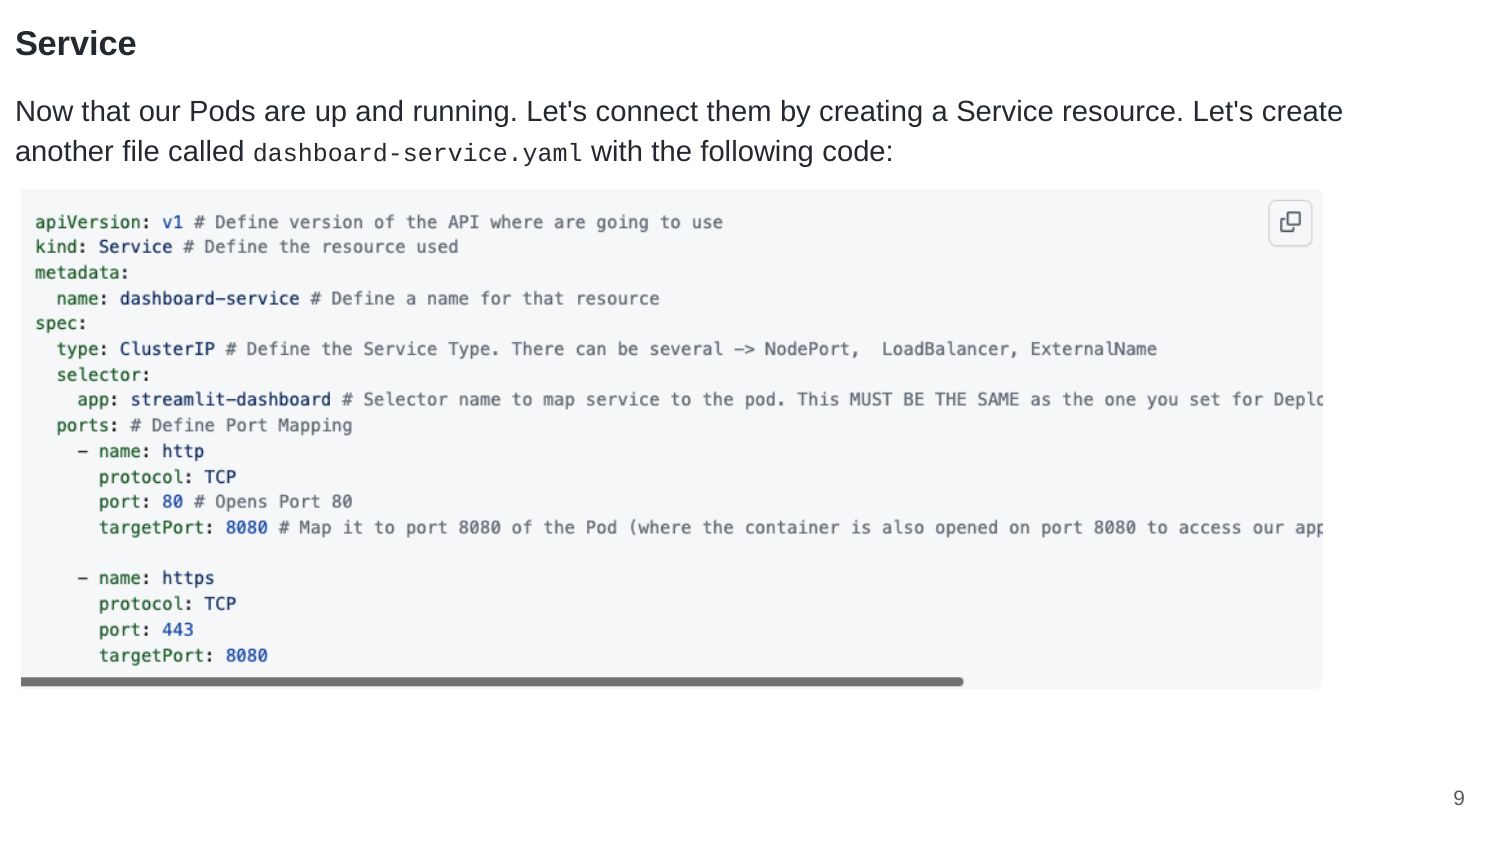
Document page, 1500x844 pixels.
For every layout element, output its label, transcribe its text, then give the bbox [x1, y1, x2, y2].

slide_number ‹#› [1389, 764, 1480, 830]
picture [20, 187, 1323, 690]
list Service Now that our Pods are up and running. Let's connect them by creating a Service resource. Let's create another file called dashboard-service.yaml with the following code: [0, 0, 1448, 580]
